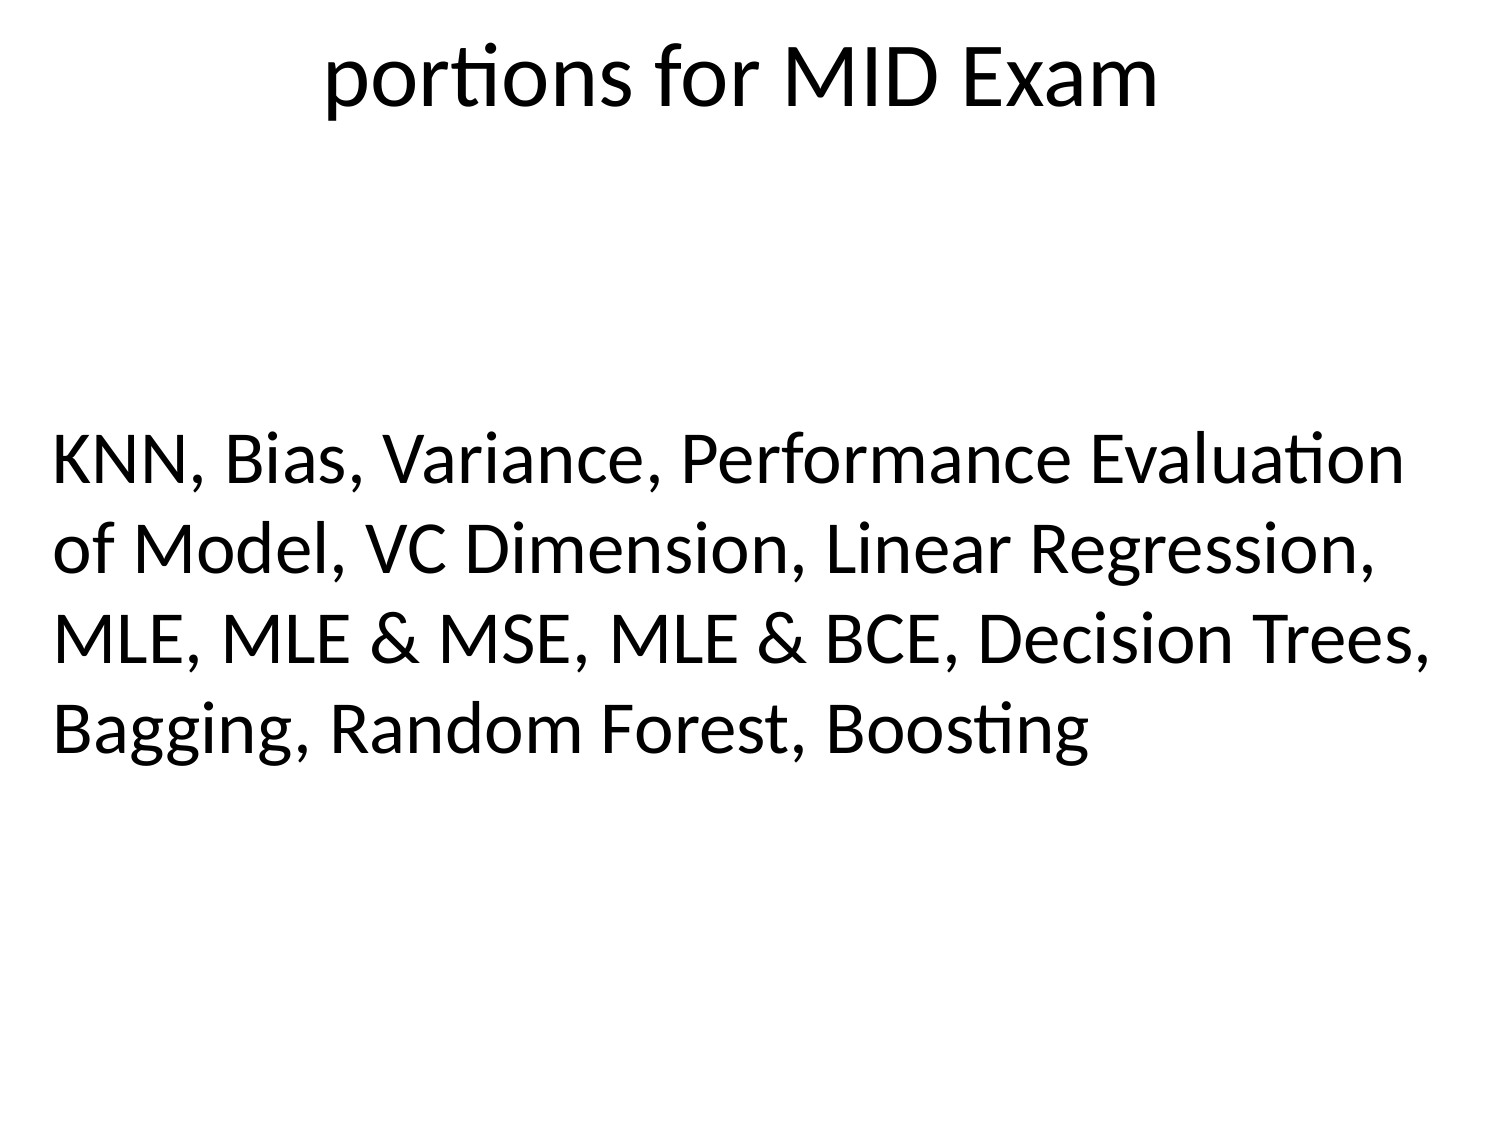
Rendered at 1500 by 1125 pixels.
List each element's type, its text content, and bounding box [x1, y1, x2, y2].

list KNN, Bias, Variance, Performance Evaluation of Model, VC Dimension, Linear Regression, MLE, MLE & MSE, MLE & BCE, Decision Trees, Bagging, Random Forest, Boosting [52, 228, 1448, 895]
title portions for MID Exam [322, 14, 1178, 228]
